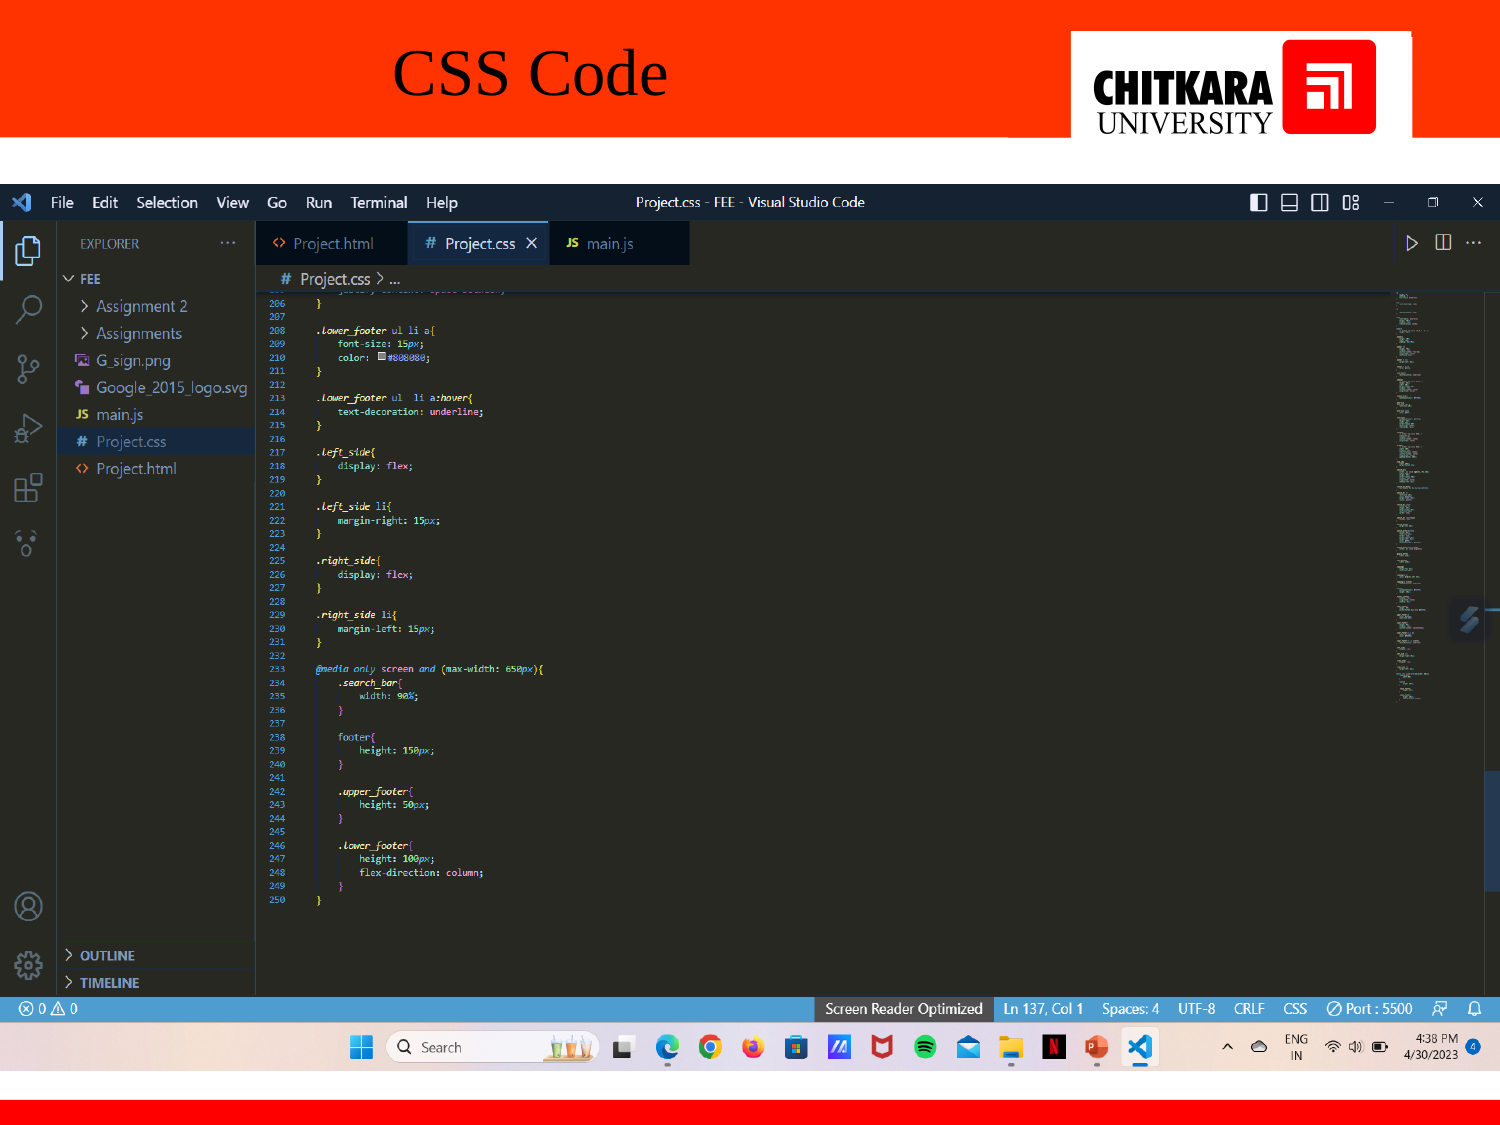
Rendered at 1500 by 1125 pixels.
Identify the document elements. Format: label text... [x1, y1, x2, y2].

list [0, 184, 1500, 1071]
title CSS Code [0, 0, 1063, 138]
picture [1074, 37, 1391, 138]
